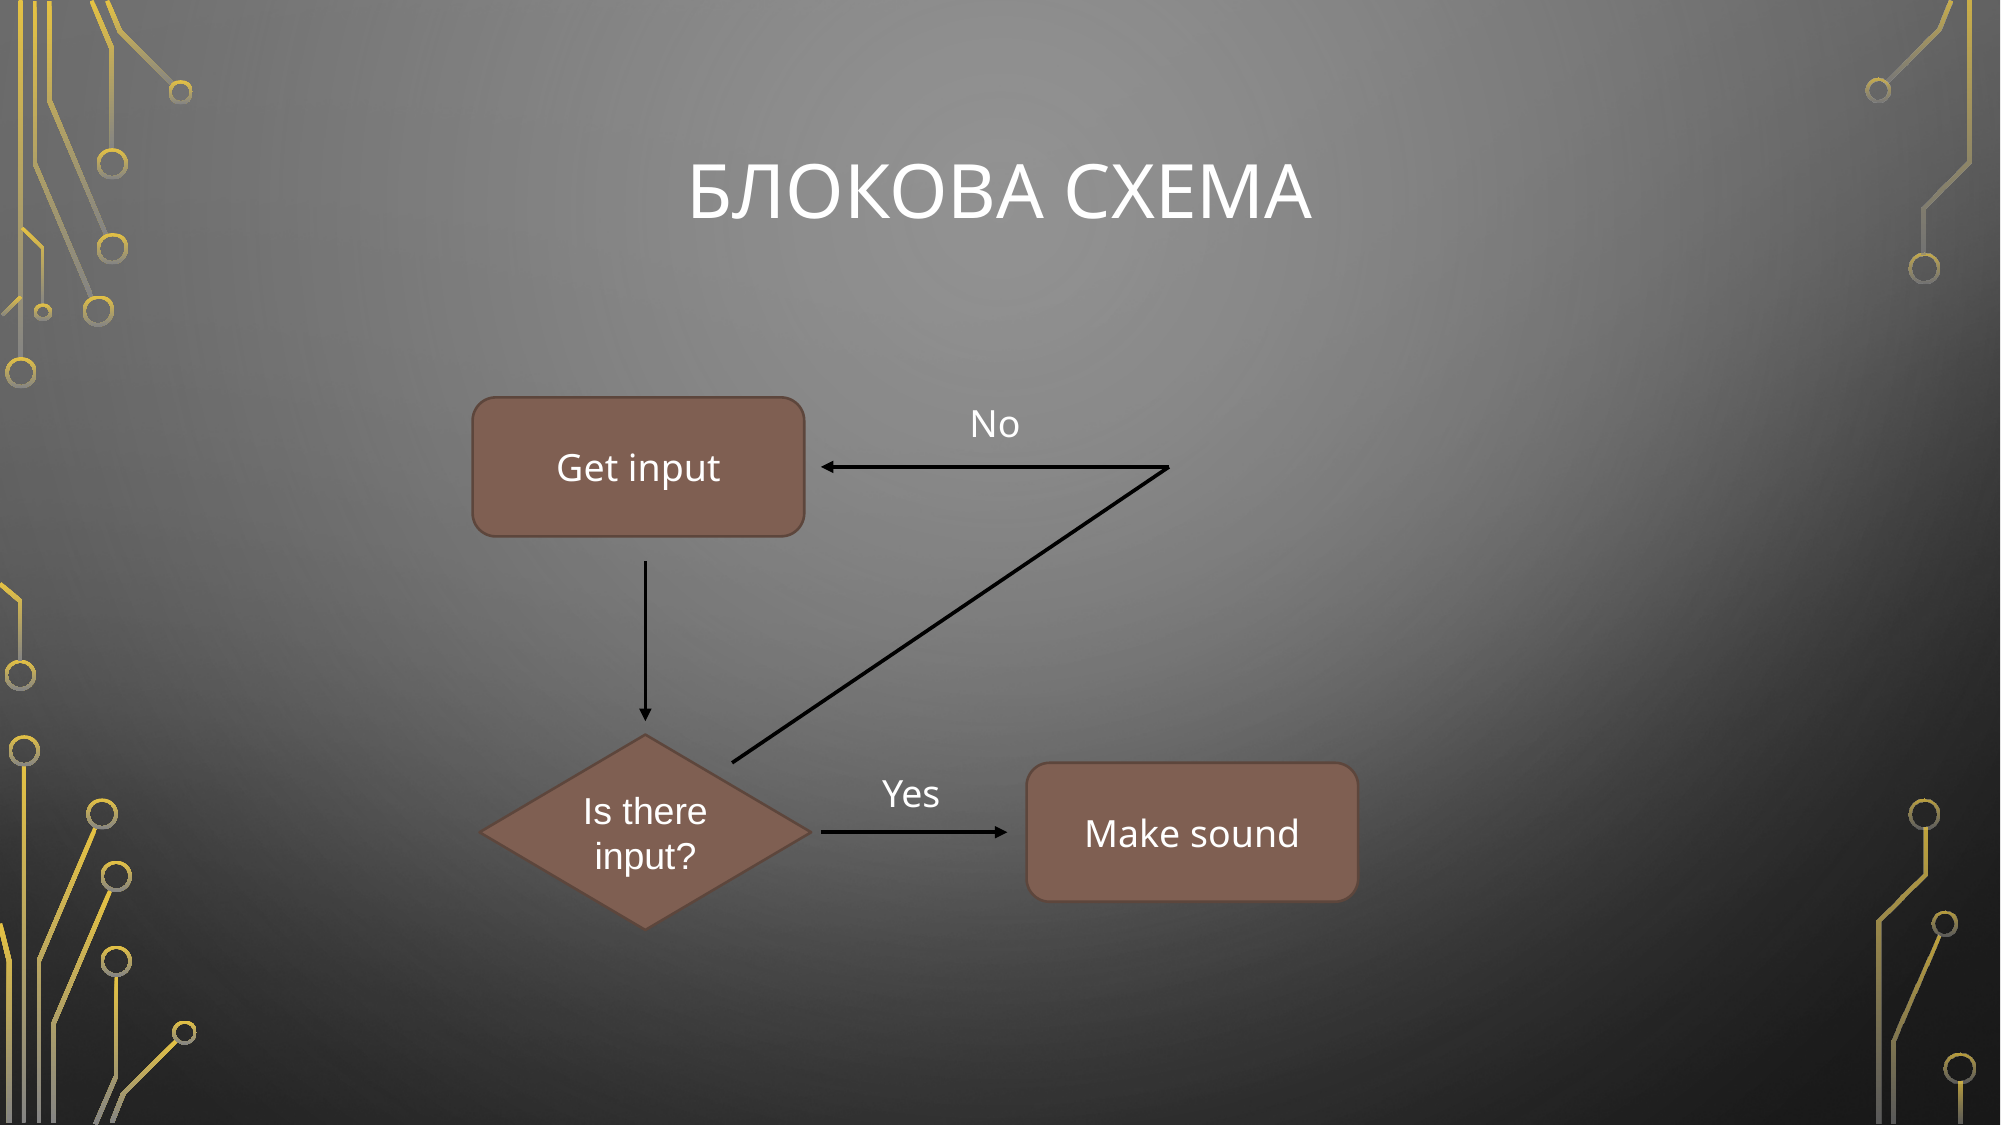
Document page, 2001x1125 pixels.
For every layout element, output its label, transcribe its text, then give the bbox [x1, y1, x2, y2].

text_box Yes [867, 764, 956, 823]
text_box No [954, 392, 1036, 453]
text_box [731, 466, 1170, 764]
title Блокова схема [0, 86, 2000, 303]
text_box Get input [471, 396, 806, 538]
text_box Make sound [1025, 761, 1360, 904]
text_box Is there input? [478, 733, 813, 932]
